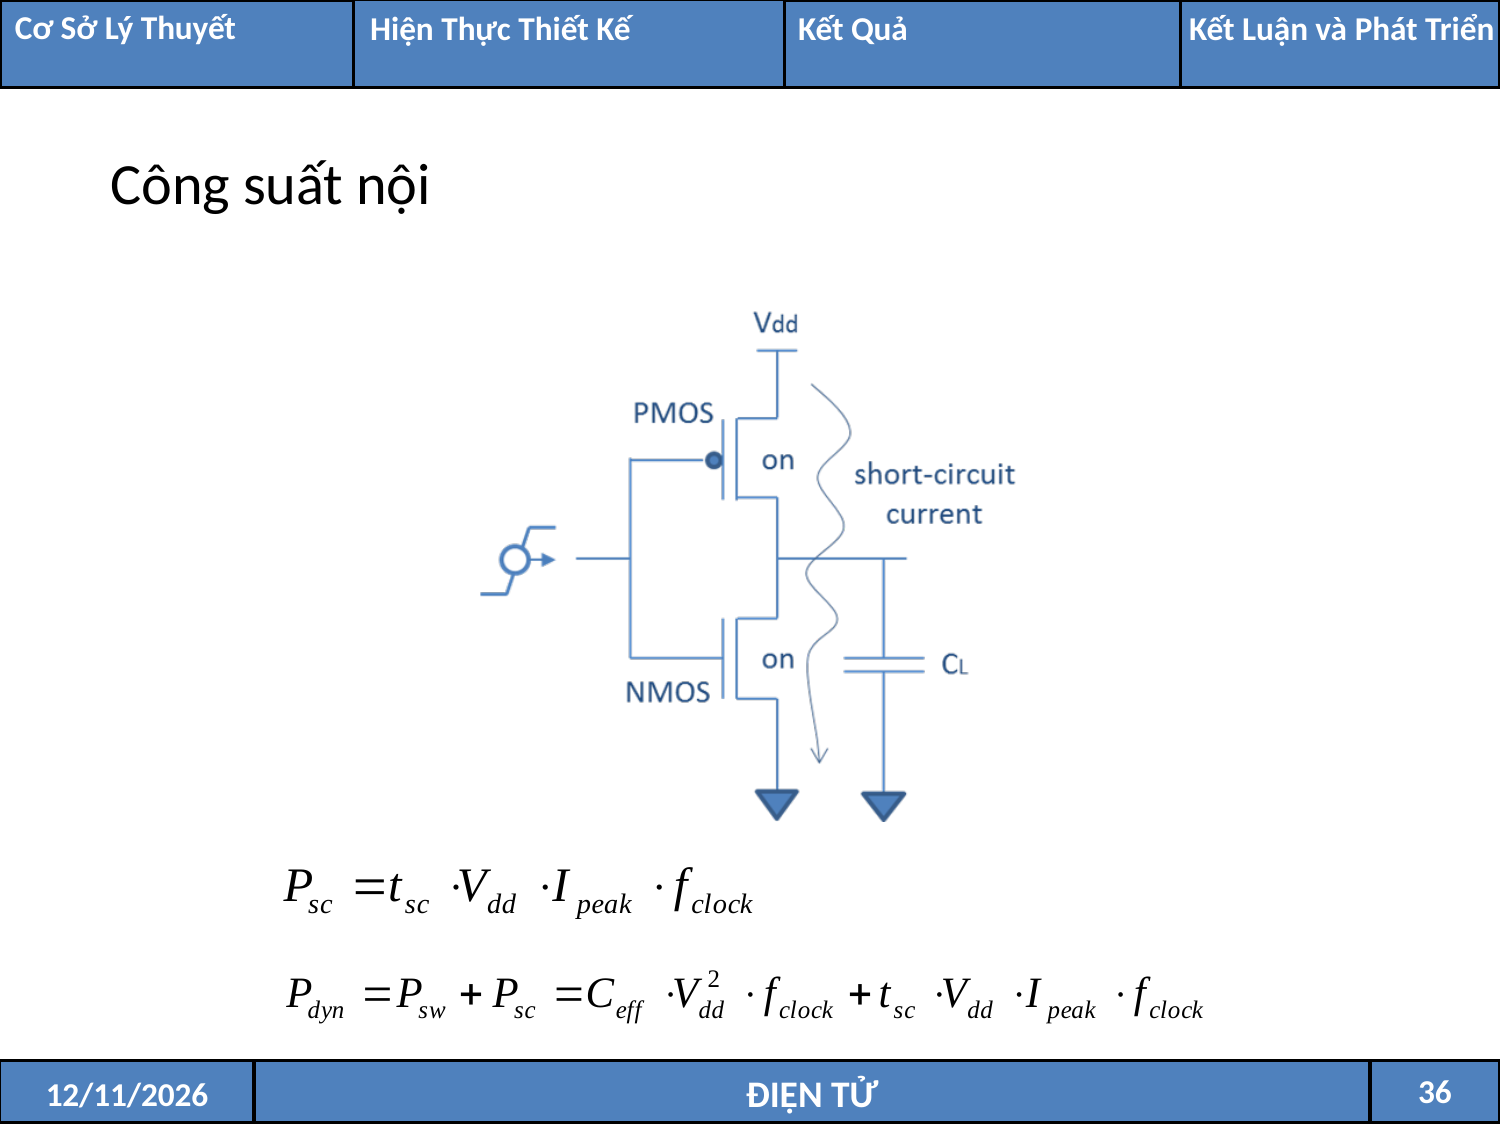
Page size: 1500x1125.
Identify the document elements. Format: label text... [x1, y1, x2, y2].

text_box Công suất nội [95, 138, 1042, 224]
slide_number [0, 1062, 255, 1123]
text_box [274, 853, 761, 930]
slide_number 36 [1369, 1060, 1500, 1121]
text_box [278, 960, 1211, 1033]
picture [480, 293, 1042, 822]
